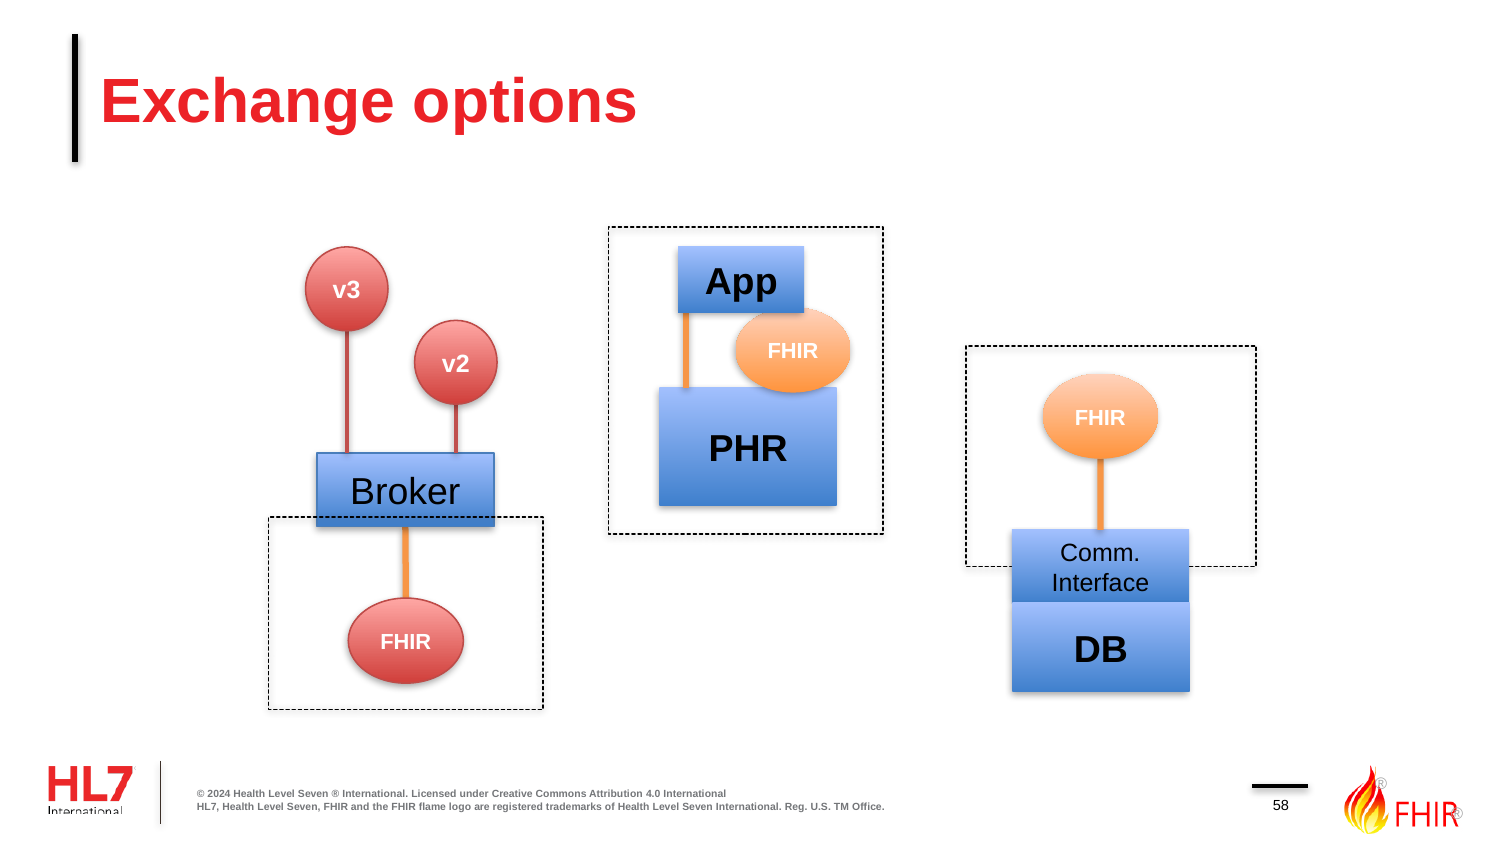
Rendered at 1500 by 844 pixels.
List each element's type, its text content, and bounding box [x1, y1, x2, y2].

title Exchange options [100, 33, 1451, 163]
footer © 2024 Health Level Seven ® International. Licensed under Creative Commons Attribution 4.0 International HL7, Health Level Seven, FHIR and the FHIR flame logo are registered trademarks of Health Level Seven International. Reg. U.S. TM Office. [196, 786, 941, 813]
slide_number 58 [1258, 786, 1304, 813]
picture [1339, 760, 1463, 837]
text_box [268, 226, 1257, 710]
